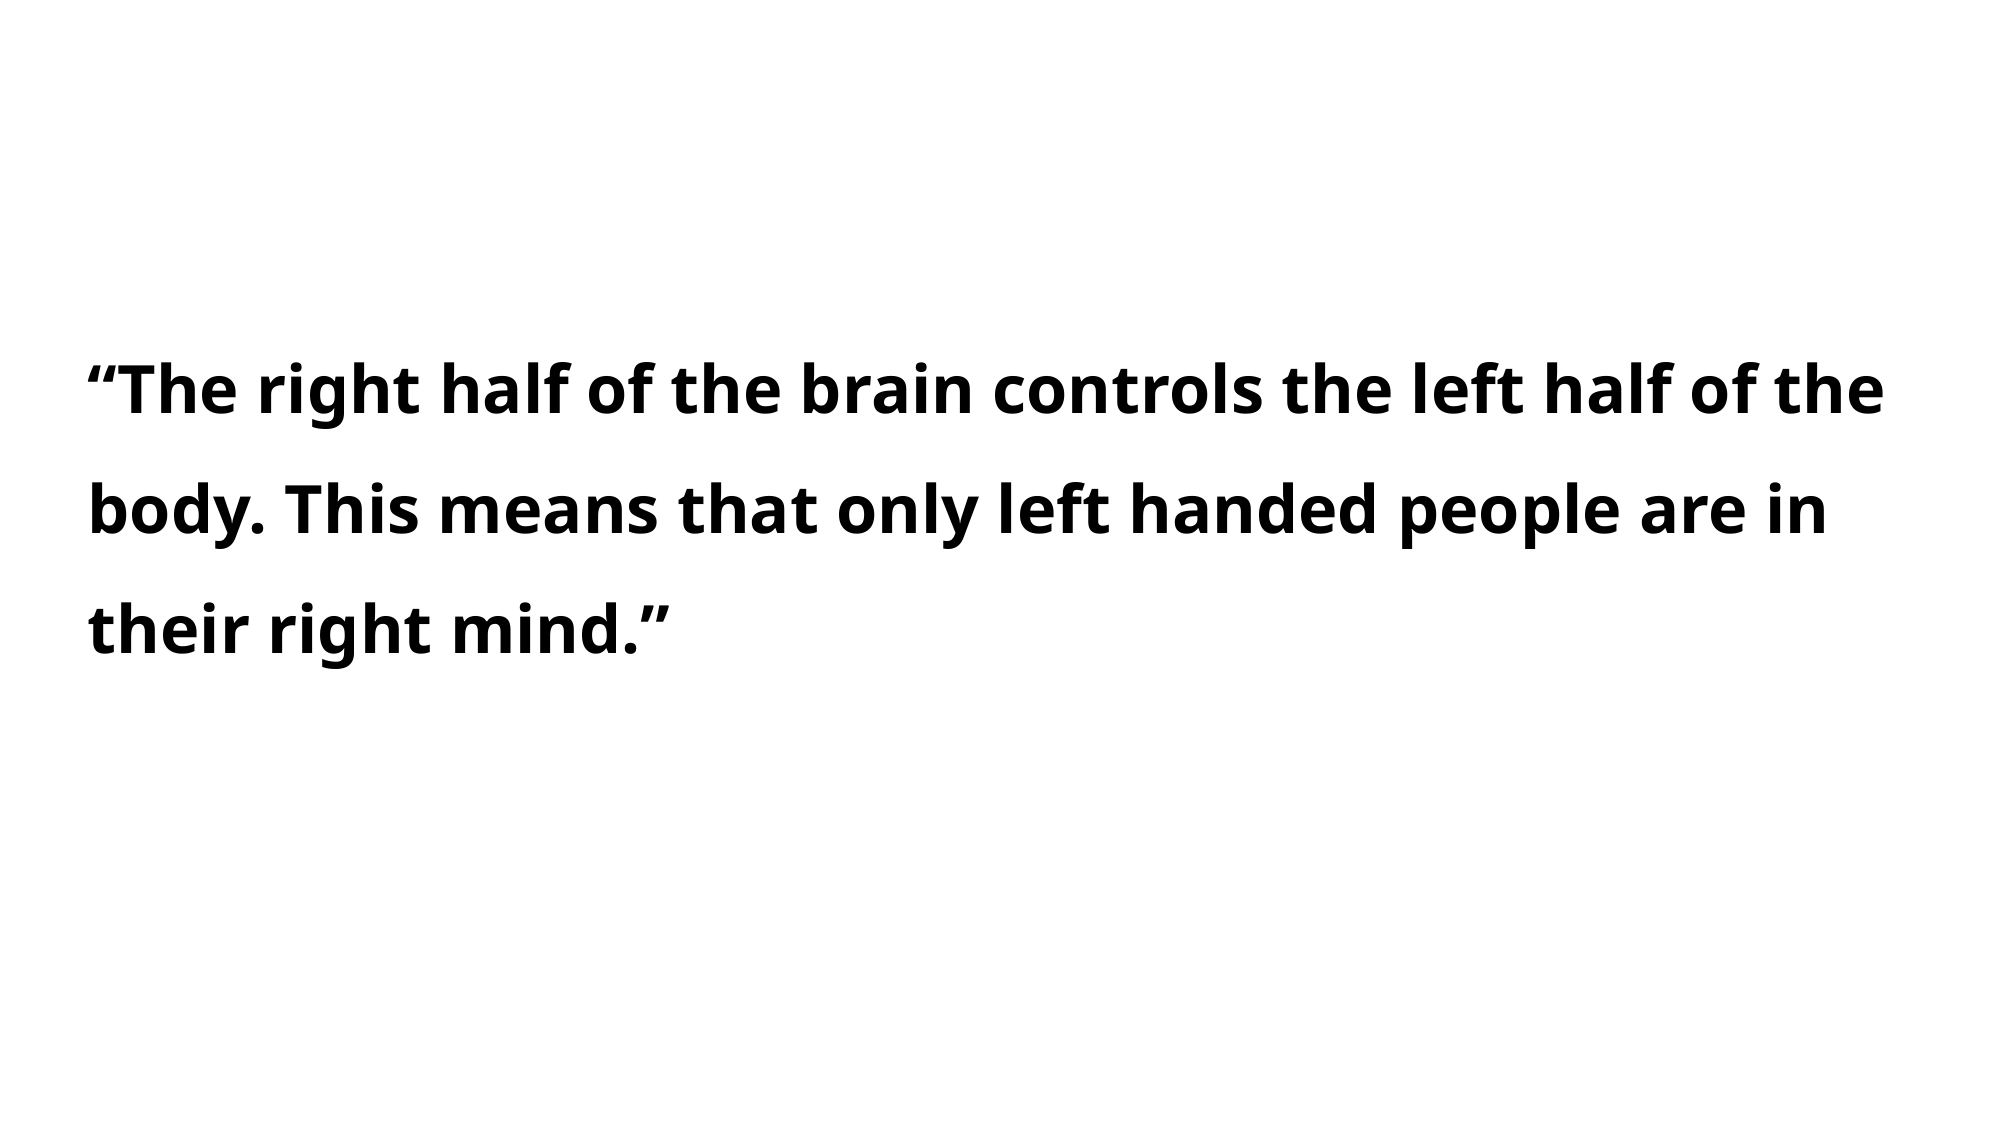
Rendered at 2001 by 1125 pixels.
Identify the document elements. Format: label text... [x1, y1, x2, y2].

list “The right half of the brain controls the left half of the body. This means that only left handed people are in their right mind.” [72, 299, 1936, 1066]
